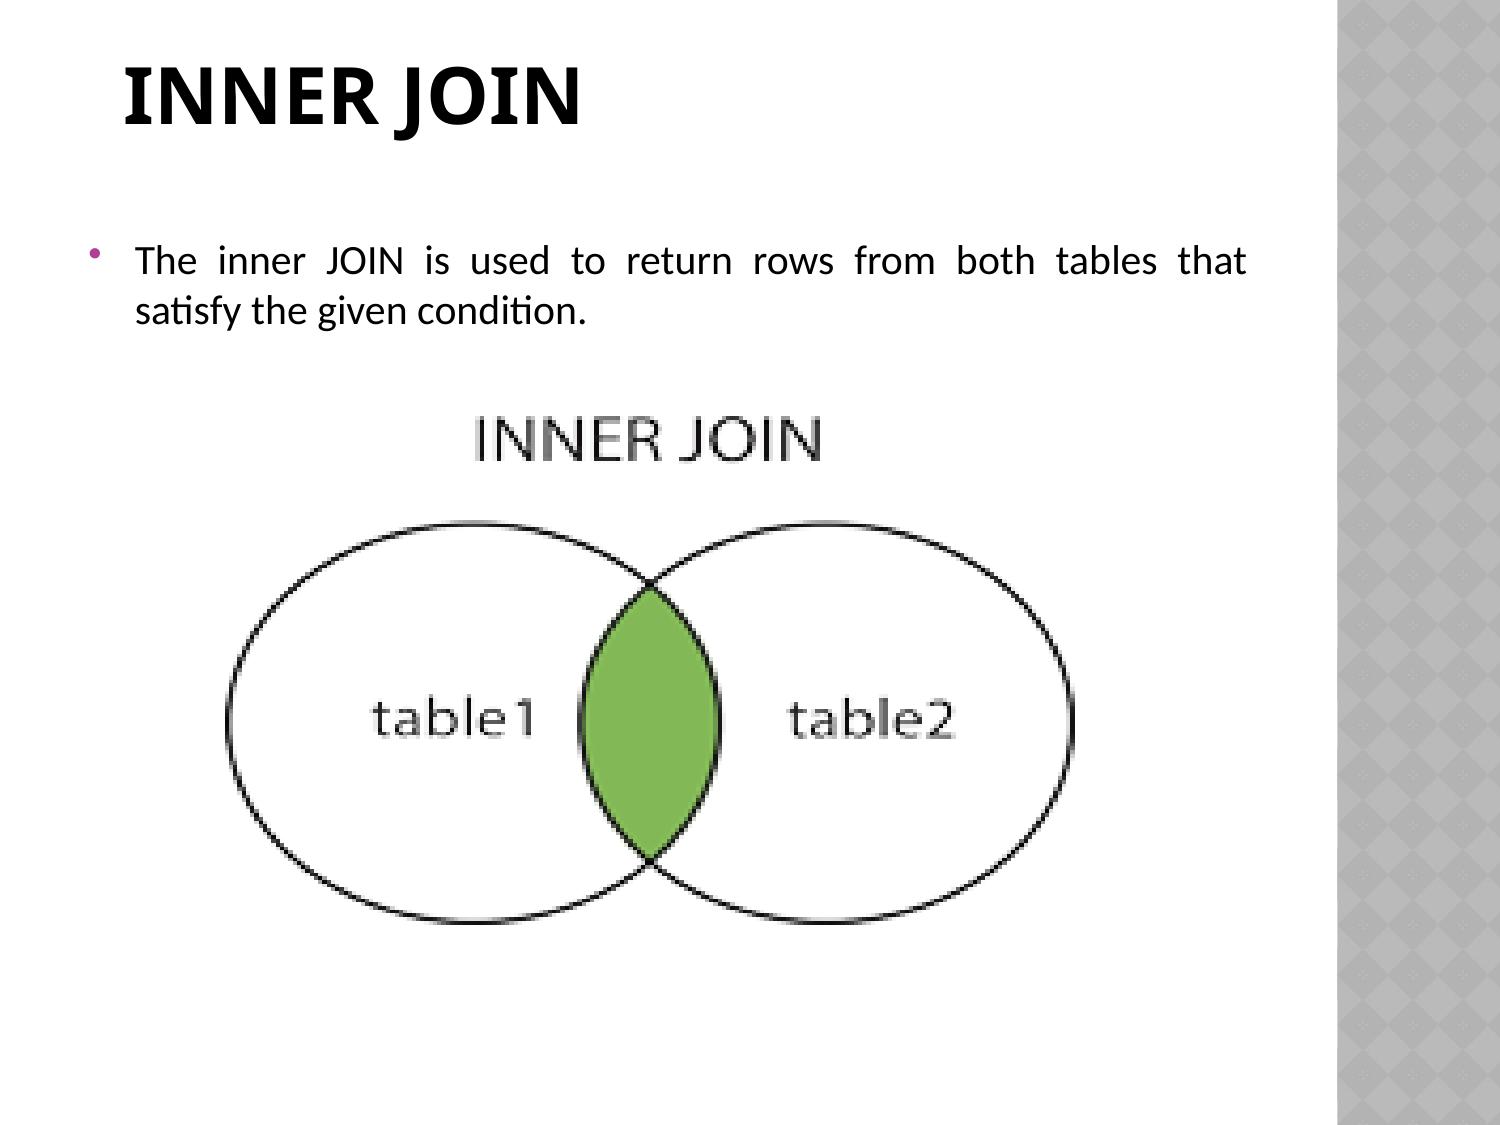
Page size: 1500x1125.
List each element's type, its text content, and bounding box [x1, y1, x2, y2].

list The inner JOIN is used to return rows from both tables that satisfy the given condition. [75, 162, 1263, 1088]
title INNER JOIN [75, 37, 1263, 140]
picture [224, 387, 1076, 926]
